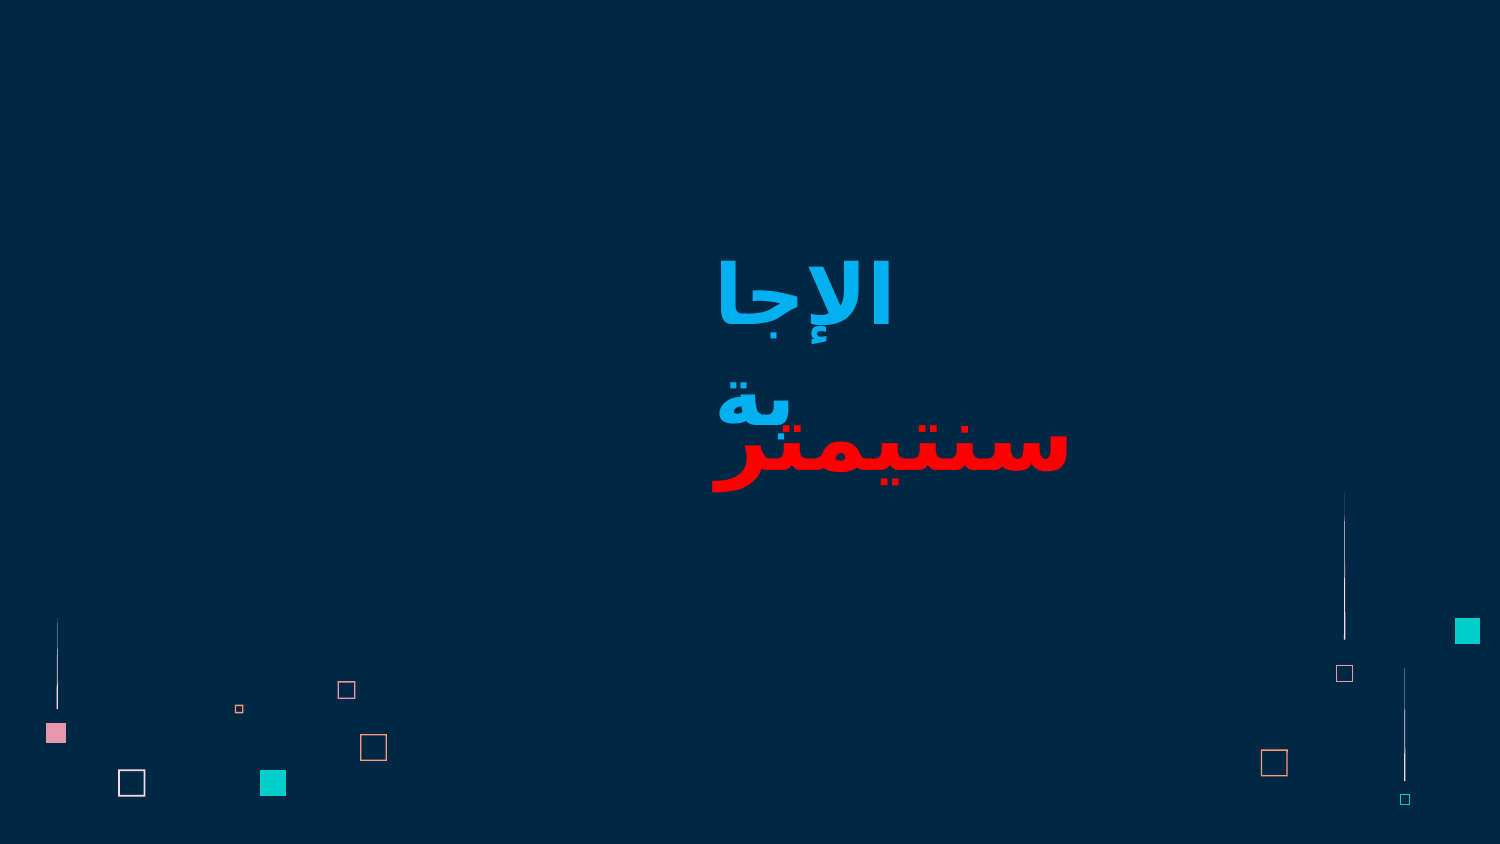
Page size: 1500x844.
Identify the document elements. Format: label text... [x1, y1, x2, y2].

text_box سنتيمتر [701, 371, 1090, 497]
text_box الإجابة [699, 234, 913, 449]
